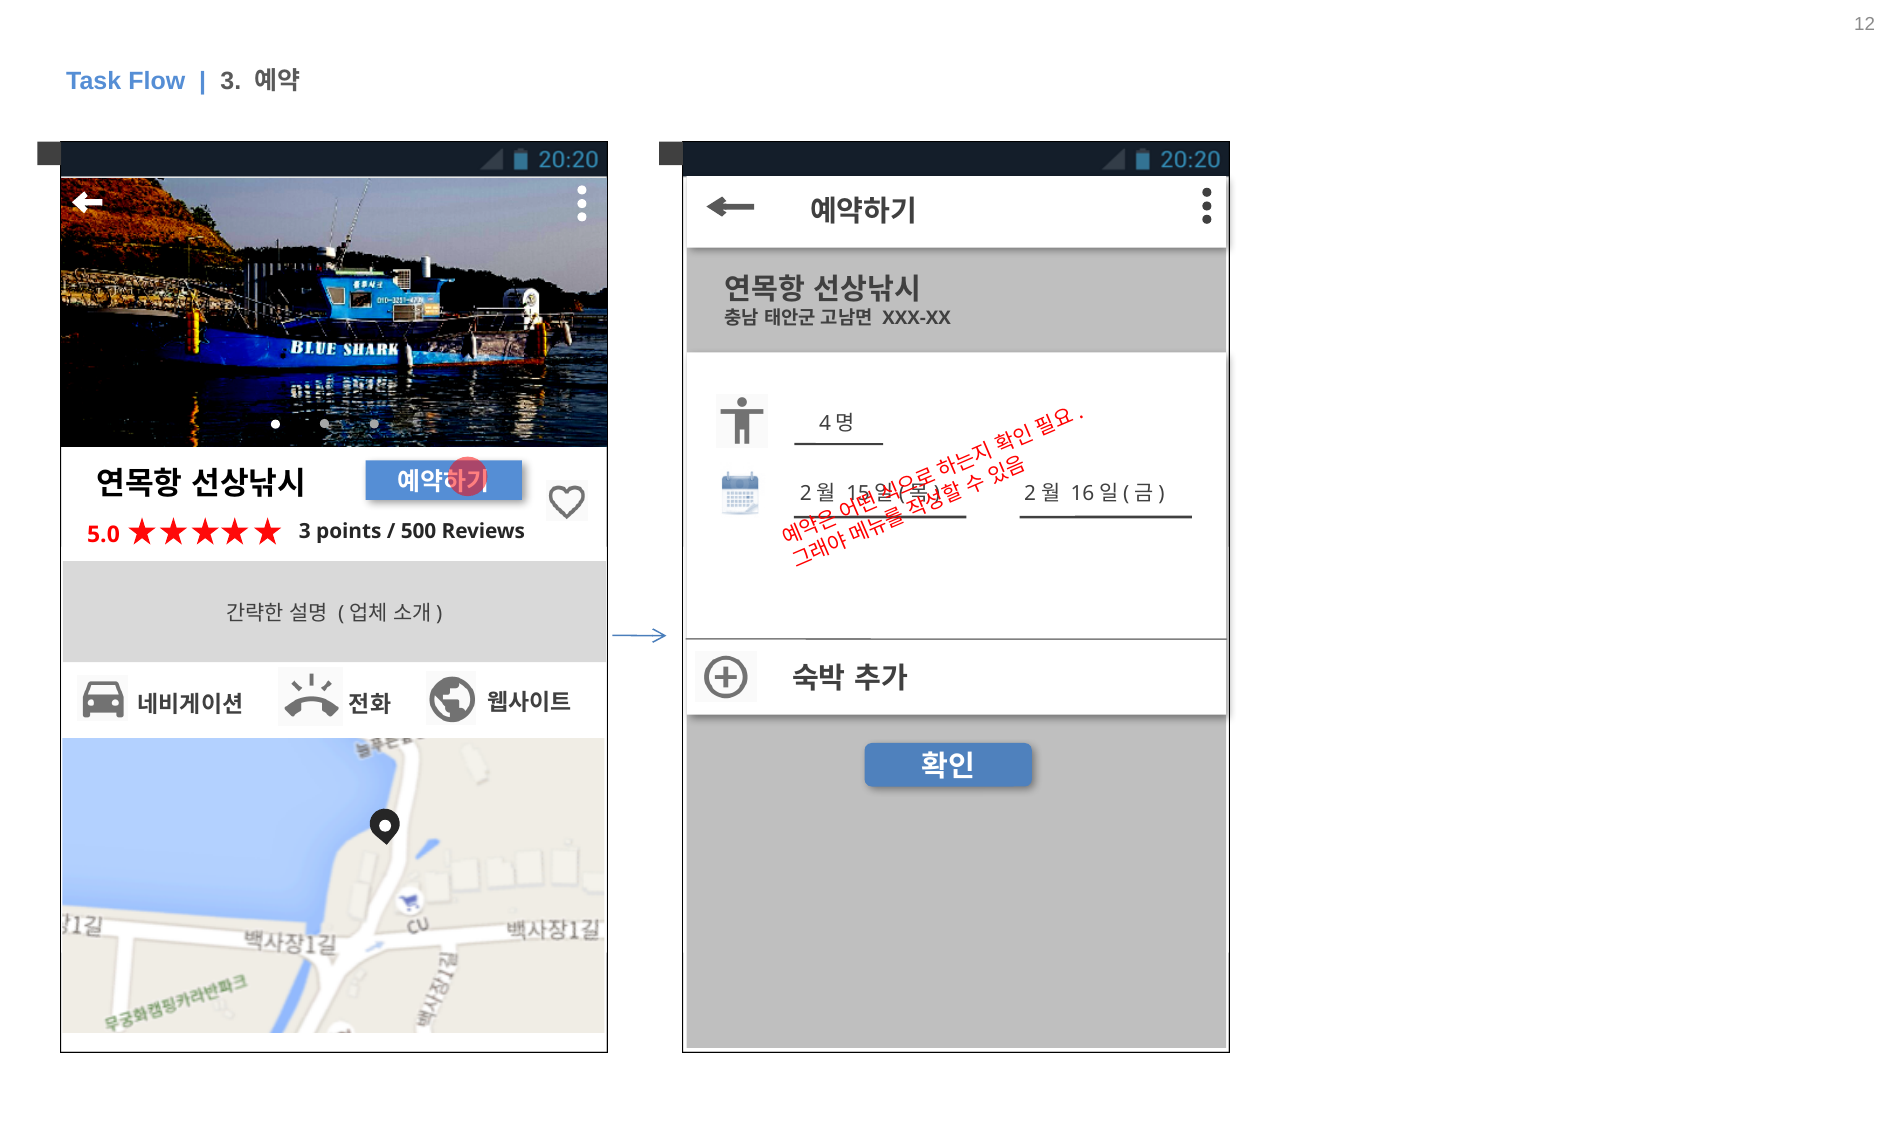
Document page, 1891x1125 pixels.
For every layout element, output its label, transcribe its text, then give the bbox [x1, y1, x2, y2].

text_box Task Flow | 3. 예약 [51, 51, 643, 108]
text_box 8 [659, 141, 681, 166]
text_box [369, 808, 400, 839]
text_box 7 [37, 141, 59, 166]
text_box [577, 185, 587, 222]
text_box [128, 517, 282, 545]
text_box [1202, 187, 1212, 225]
picture [682, 141, 1230, 1053]
picture [60, 141, 608, 1053]
